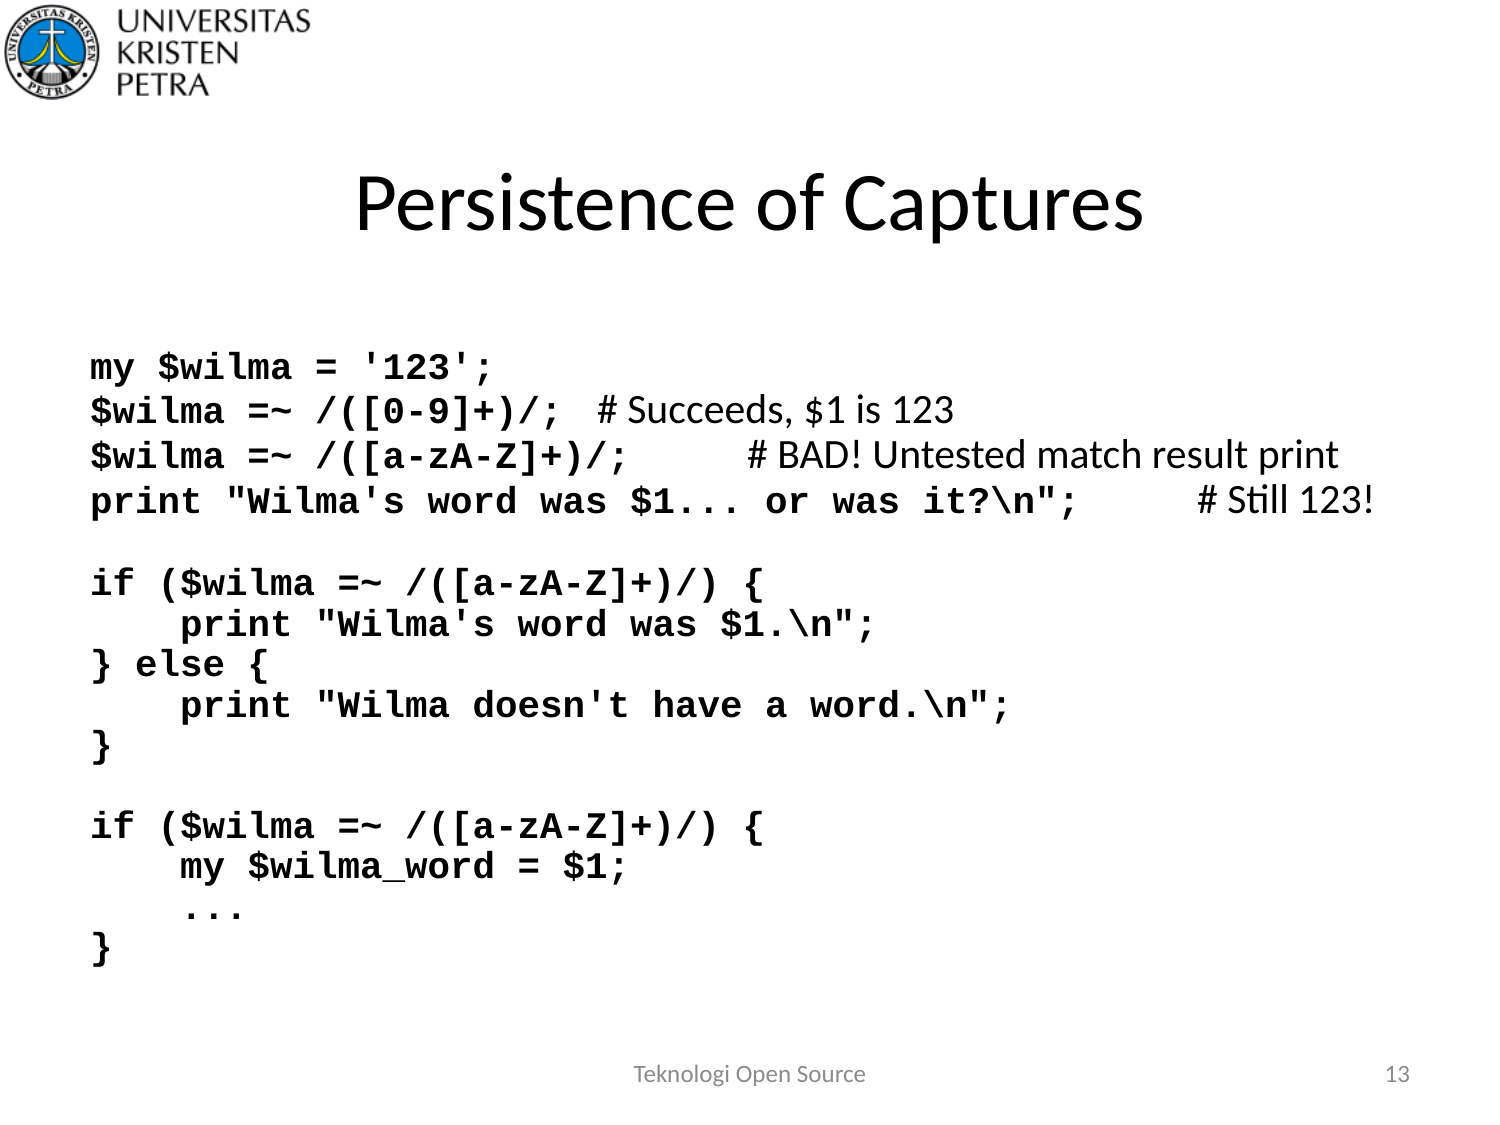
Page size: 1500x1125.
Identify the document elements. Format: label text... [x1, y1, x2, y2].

picture [4, 4, 313, 100]
footer Teknologi Open Source [512, 1042, 988, 1103]
slide_number 13 [1074, 1042, 1425, 1103]
title Persistence of Captures [75, 75, 1425, 262]
list my $wilma = '123'; $wilma =~ /([0-9]+)/; # Succeeds, $1 is 123 $wilma =~ /([a-zA-Z]+)/; # BAD! Untested match result print print "Wilma's word was $1... or was it?\n"; # Still 123! if ($wilma =~ /([a-zA-Z]+)/) { print "Wilma's word was $1.\n"; } else { print "Wilma doesn't have a word.\n"; } if ($wilma =~ /([a-zA-Z]+)/) { my $wilma_word = $1; ... } [75, 262, 1425, 1005]
